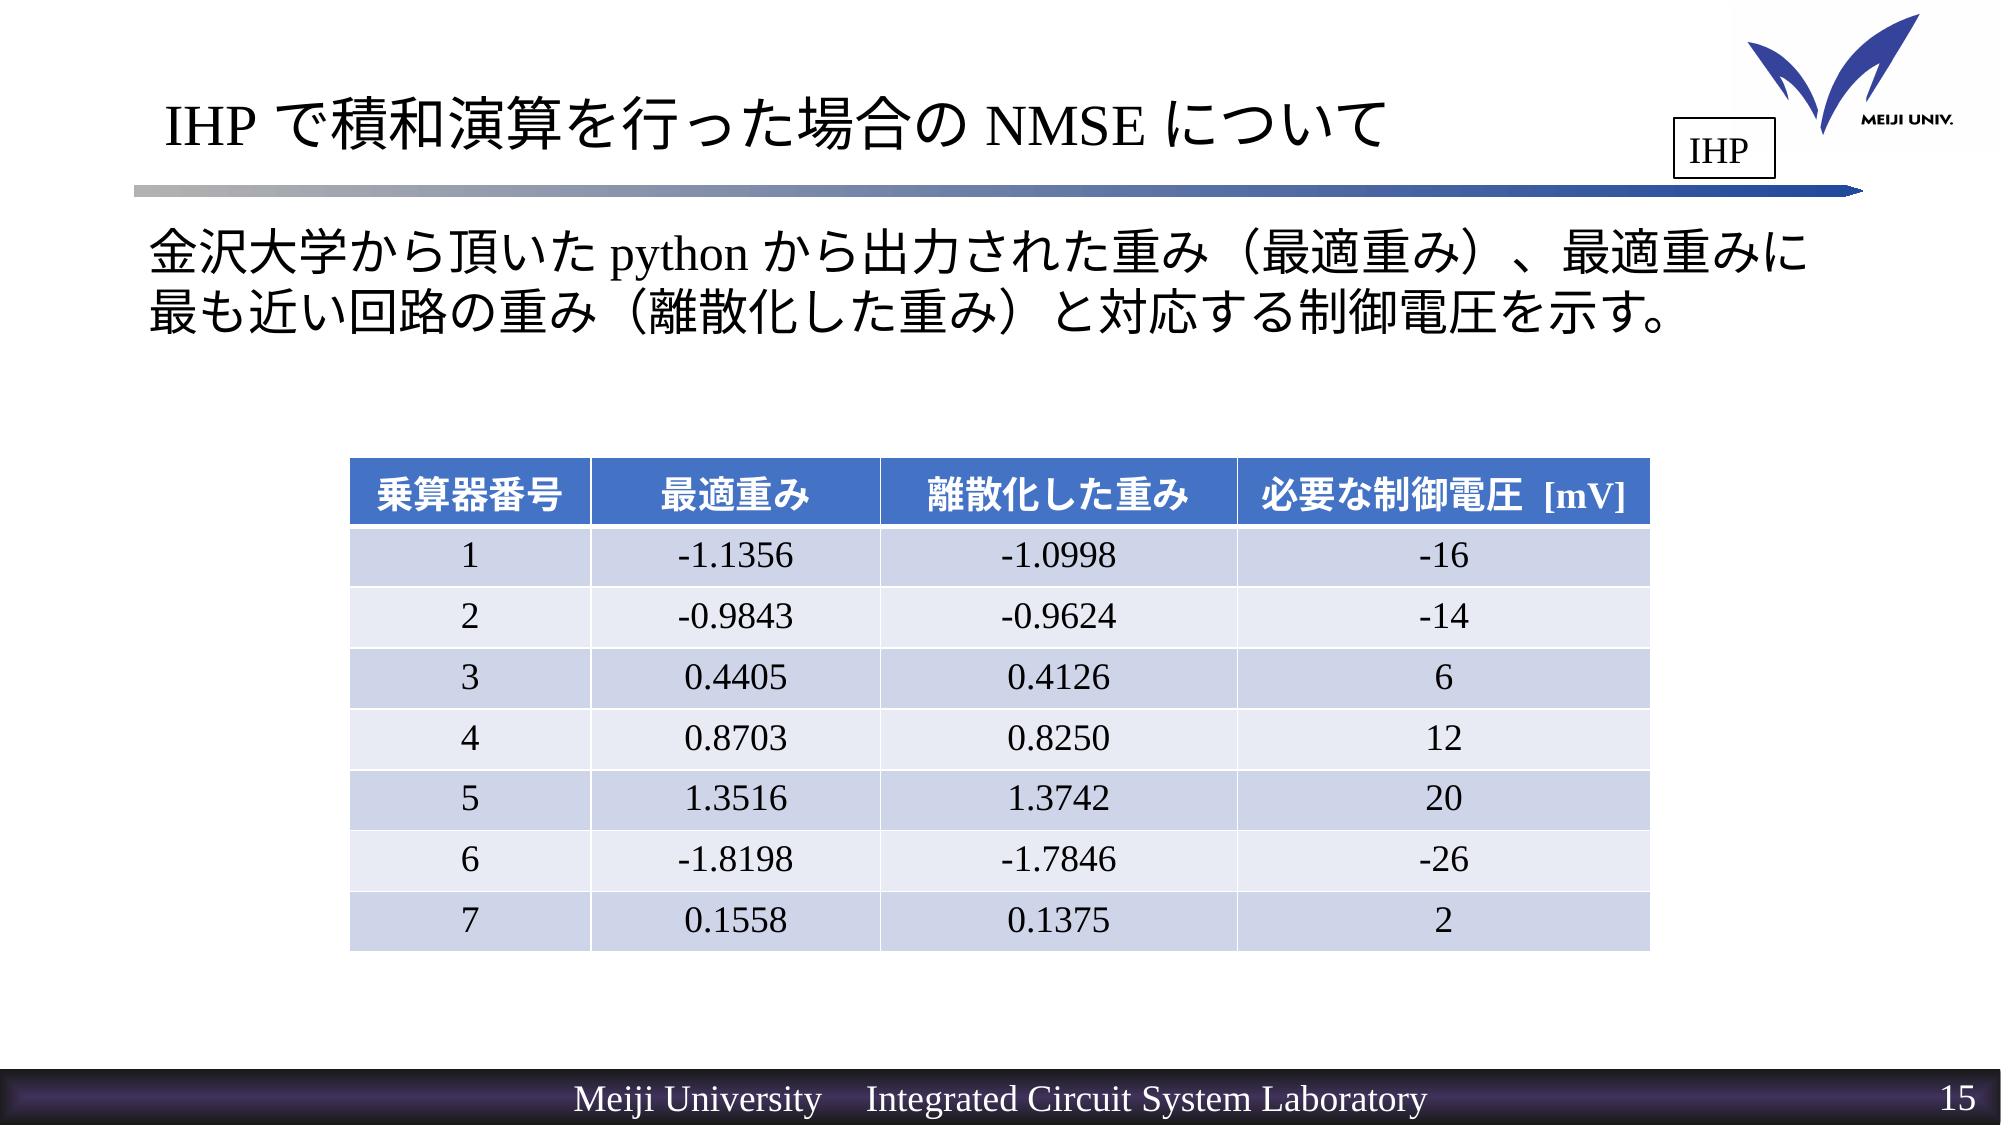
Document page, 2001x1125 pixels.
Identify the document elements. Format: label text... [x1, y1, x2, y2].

table_cell 0.4405 [592, 649, 880, 708]
table_header 必要な制御電圧 [mV] [1238, 458, 1650, 524]
table_cell 0.1375 [881, 892, 1237, 951]
list 金沢大学から頂いたpythonから出力された重み（最適重み）、最適重みに最も近い回路の重み（離散化した重み）と対応する制御電圧を示す。 [133, 212, 1846, 997]
table_cell 0.4126 [881, 649, 1237, 708]
table_cell 6 [1238, 649, 1650, 708]
table_cell 4 [350, 710, 590, 769]
table_cell -26 [1238, 831, 1650, 891]
table_cell -0.9843 [592, 588, 880, 647]
table_cell 0.8703 [592, 710, 880, 769]
table_cell 2 [350, 588, 590, 647]
table_cell 0.8250 [881, 710, 1237, 769]
text_box IHP [1674, 118, 1775, 178]
table_header 最適重み [592, 458, 880, 524]
table_cell 7 [350, 892, 590, 951]
table_cell -14 [1238, 588, 1650, 647]
table_cell 12 [1238, 710, 1650, 769]
table_cell -1.1356 [592, 529, 880, 586]
table_cell -1.0998 [881, 529, 1237, 586]
table_cell -0.9624 [881, 588, 1237, 647]
table_cell -16 [1238, 529, 1650, 586]
table_cell -1.7846 [881, 831, 1237, 891]
table_cell 0.1558 [592, 892, 880, 951]
table_cell 6 [350, 831, 590, 891]
picture [1731, 1, 2000, 151]
table_cell 5 [350, 771, 590, 830]
table_cell 20 [1238, 771, 1650, 830]
table_header 離散化した重み [881, 458, 1237, 524]
table_cell 1.3742 [881, 771, 1237, 830]
title IHPで積和演算を行った場合のNMSEについて [149, 42, 1845, 202]
table_cell 2 [1238, 892, 1650, 951]
table_cell 1 [350, 529, 590, 586]
table_cell 3 [350, 649, 590, 708]
table_header 乗算器番号 [350, 458, 590, 524]
table_cell -1.8198 [592, 831, 880, 891]
table_cell 1.3516 [592, 771, 880, 830]
